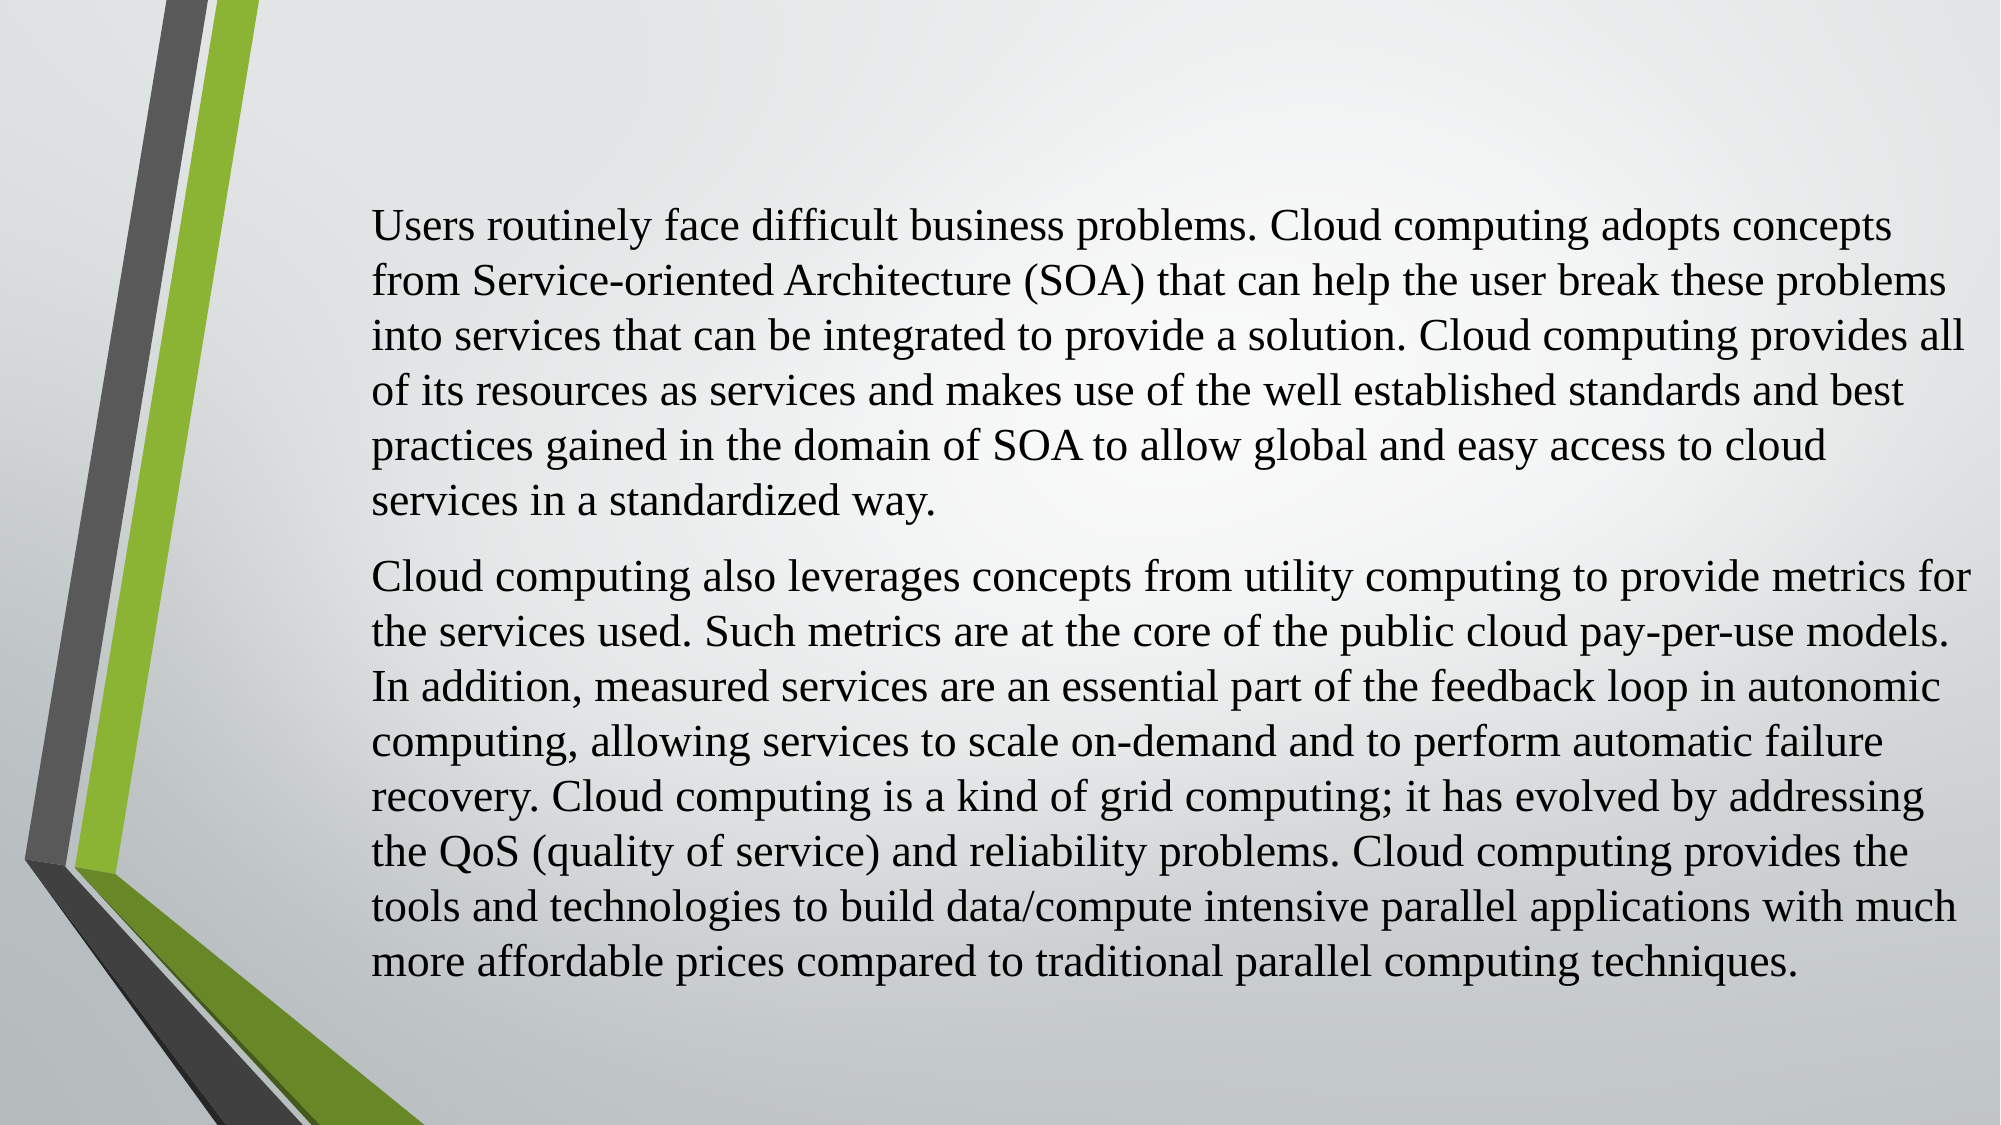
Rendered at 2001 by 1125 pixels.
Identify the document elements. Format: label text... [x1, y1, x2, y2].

list Users routinely face difficult business problems. Cloud computing adopts concepts from Service-oriented Architecture (SOA) that can help the user break these problems into services that can be integrated to provide a solution. Cloud computing provides all of its resources as services and makes use of the well established standards and best practices gained in the domain of SOA to allow global and easy access to cloud services in a standardized way. Cloud computing also leverages concepts from utility computing to provide metrics for the services used. Such metrics are at the core of the public cloud pay-per-use models. In addition, measured services are an essential part of the feedback loop in autonomic computing, allowing services to scale on-demand and to perform automatic failure recovery. Cloud computing is a kind of grid computing; it has evolved by addressing the QoS (quality of service) and reliability problems. Cloud computing provides the tools and technologies to build data/compute intensive parallel applications with much more affordable prices compared to traditional parallel computing techniques. [356, 0, 2000, 1125]
